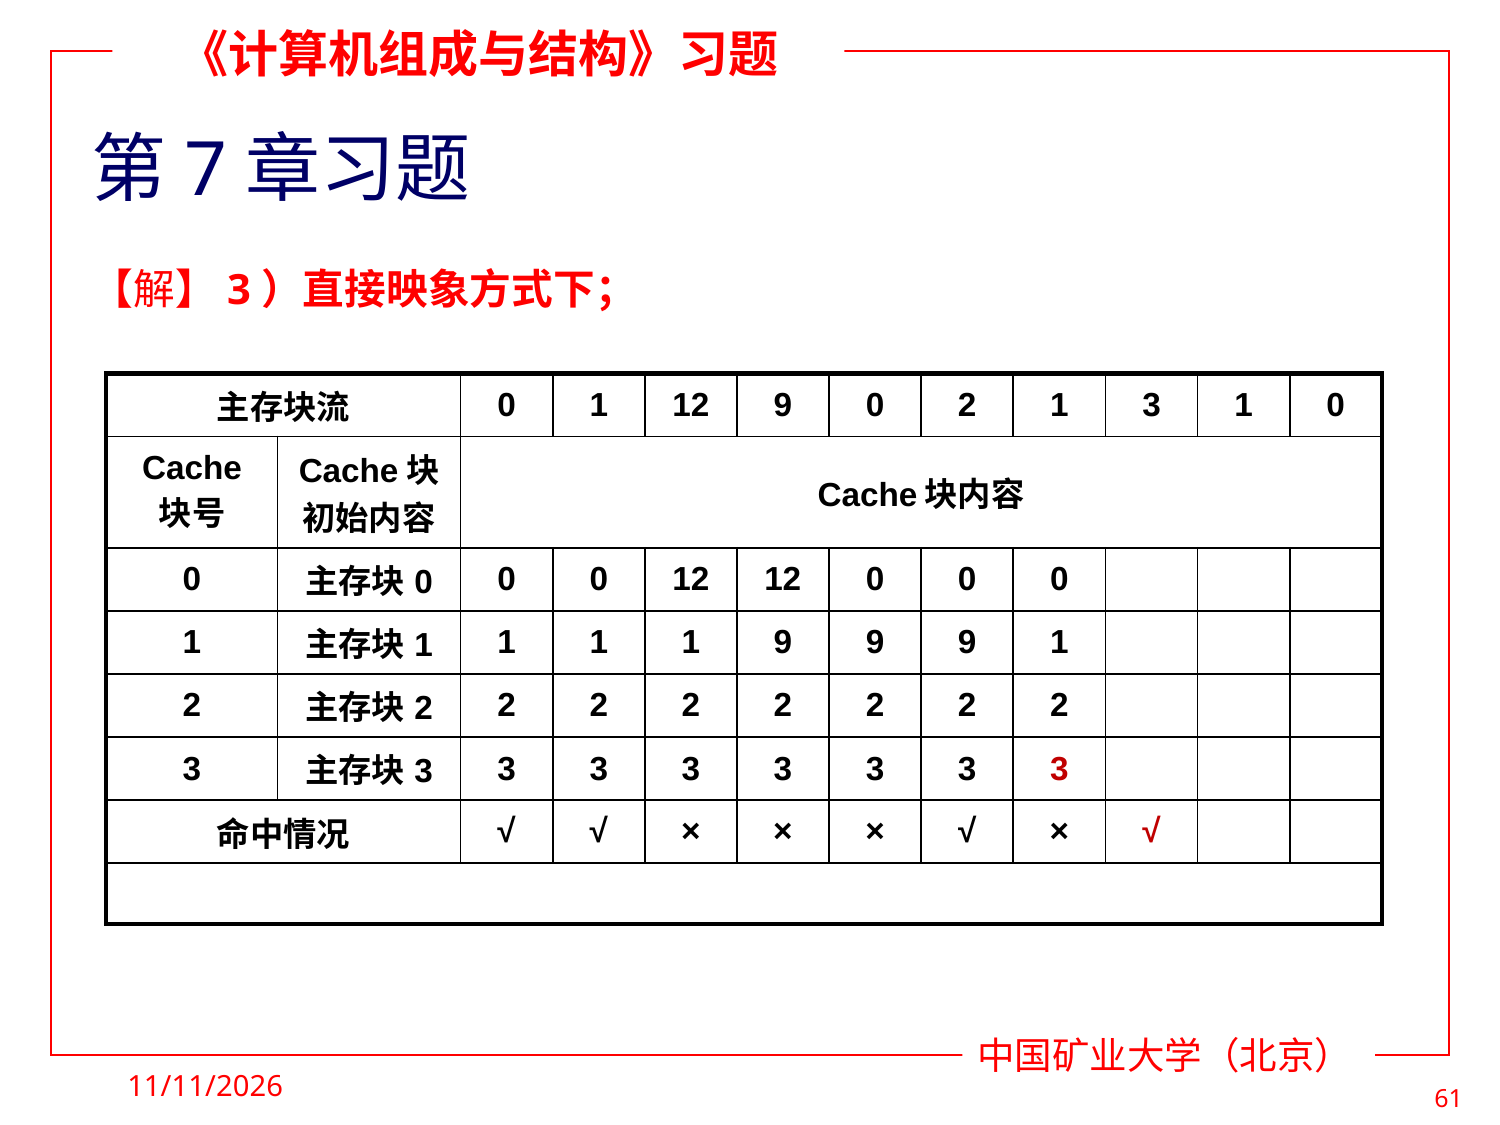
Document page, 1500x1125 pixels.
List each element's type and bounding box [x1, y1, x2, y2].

table_header [830, 376, 920, 436]
table_cell [1291, 738, 1380, 799]
table_cell [1291, 549, 1380, 610]
table_cell [1198, 738, 1289, 799]
table_cell [461, 612, 552, 673]
table_cell [1198, 801, 1289, 862]
table_cell [1014, 801, 1105, 862]
table_cell [738, 738, 828, 799]
table_cell [830, 612, 920, 673]
table_cell [554, 738, 644, 799]
table_cell [1014, 675, 1105, 736]
table_cell [108, 738, 277, 799]
table_cell [554, 612, 644, 673]
table_cell [278, 437, 460, 547]
table_cell [646, 612, 736, 673]
table_cell [830, 801, 920, 862]
table_cell [108, 675, 277, 736]
table_cell [1014, 549, 1105, 610]
table_cell [1106, 801, 1197, 862]
table_cell [922, 549, 1012, 610]
table_cell [278, 612, 460, 673]
table_cell [1014, 612, 1105, 673]
table_header [461, 376, 552, 436]
title [76, 111, 1435, 219]
table_cell [1198, 675, 1289, 736]
table_header [1014, 376, 1105, 436]
table_cell [922, 738, 1012, 799]
subtitle [76, 230, 1435, 1004]
table_header [738, 376, 828, 436]
table_header [1106, 376, 1197, 436]
table_cell [1291, 675, 1380, 736]
table_cell [461, 437, 1380, 547]
table_cell [108, 549, 277, 610]
slide_number [112, 1050, 425, 1125]
table_cell [738, 801, 828, 862]
table_cell [922, 675, 1012, 736]
table_cell [922, 612, 1012, 673]
table_header [108, 376, 460, 436]
table_cell [108, 612, 277, 673]
table_cell [461, 549, 552, 610]
table_header [646, 376, 736, 436]
table_cell [461, 738, 552, 799]
table_cell [1014, 738, 1105, 799]
table_cell [830, 675, 920, 736]
table_cell [461, 801, 552, 862]
table_cell [1291, 612, 1380, 673]
table_cell [108, 801, 460, 862]
table_cell [738, 612, 828, 673]
table_cell [1291, 801, 1380, 862]
table_cell [554, 675, 644, 736]
table_cell [646, 675, 736, 736]
table_cell [922, 801, 1012, 862]
table_header [922, 376, 1012, 436]
table_cell [646, 801, 736, 862]
table_cell [830, 549, 920, 610]
table_cell [738, 675, 828, 736]
table_cell [108, 437, 277, 547]
table_cell [1106, 612, 1197, 673]
table_cell [1198, 549, 1289, 610]
table_cell [646, 738, 736, 799]
table_cell [738, 549, 828, 610]
table_cell [1106, 738, 1197, 799]
table_header [1291, 376, 1380, 436]
table_header [1198, 376, 1289, 436]
table_cell [278, 738, 460, 799]
table_cell [830, 738, 920, 799]
table_cell [1106, 549, 1197, 610]
table_cell [1106, 675, 1197, 736]
table_cell [554, 549, 644, 610]
table_cell [646, 549, 736, 610]
table_cell [461, 675, 552, 736]
table_cell [554, 801, 644, 862]
table_cell [278, 675, 460, 736]
table_header [554, 376, 644, 436]
table_cell [108, 864, 1380, 922]
table_cell [278, 549, 460, 610]
table_cell [1198, 612, 1289, 673]
